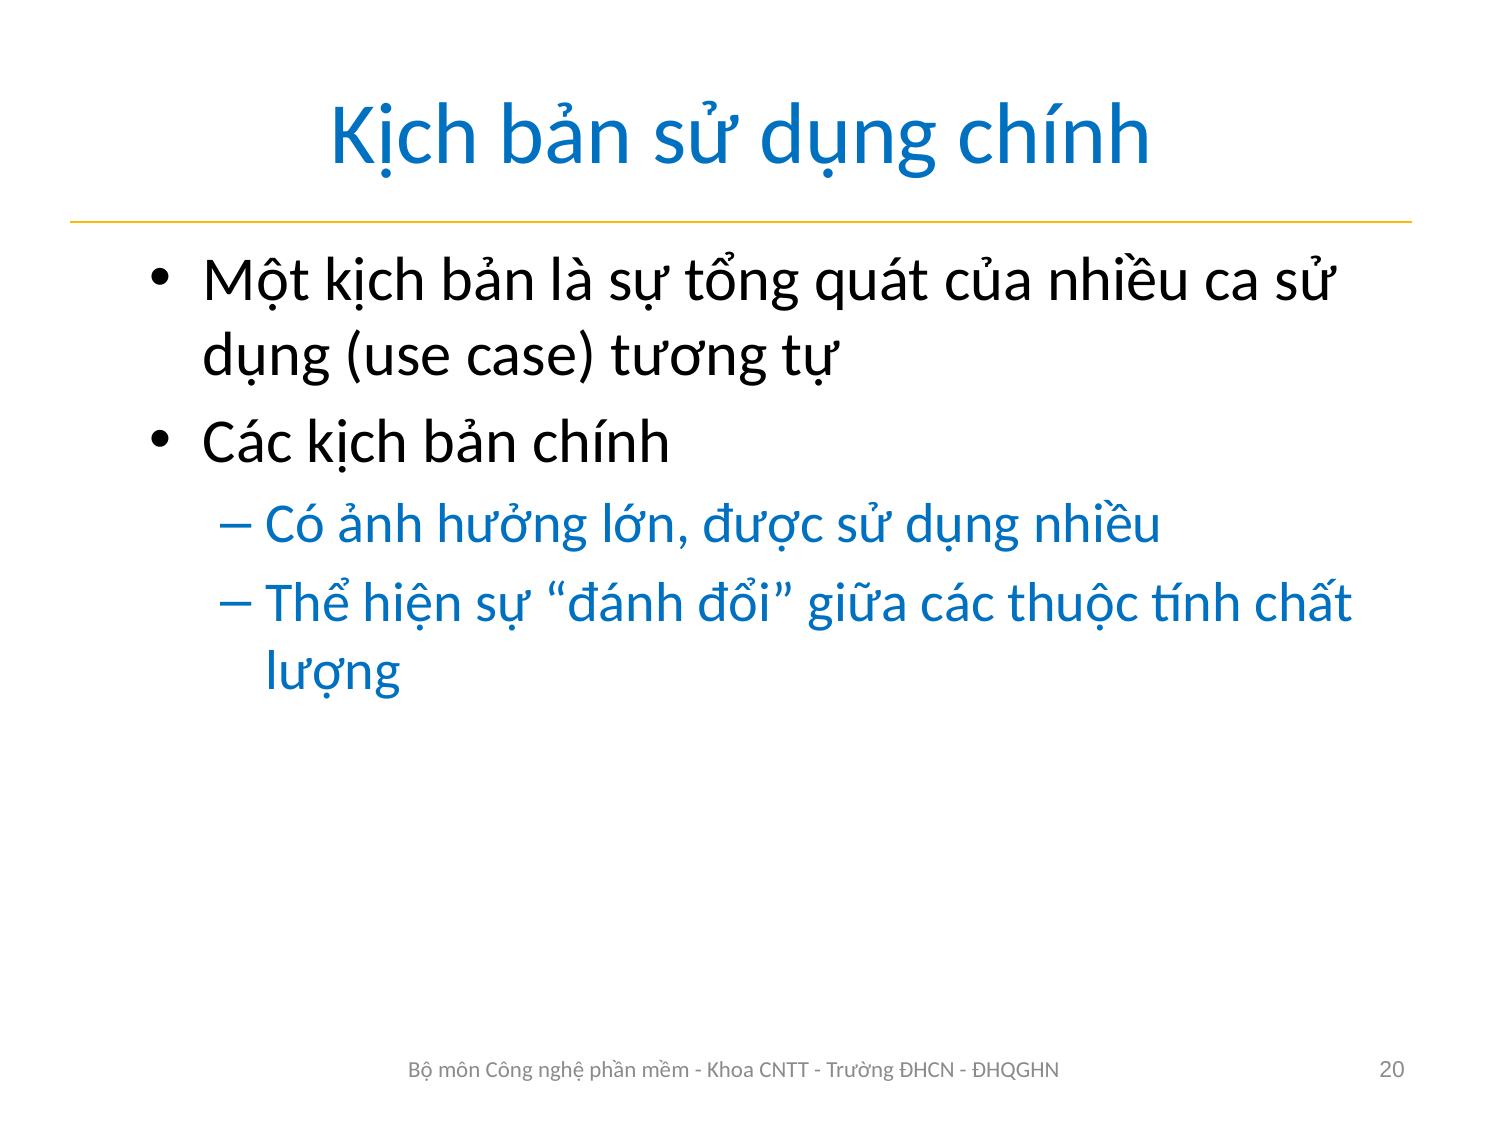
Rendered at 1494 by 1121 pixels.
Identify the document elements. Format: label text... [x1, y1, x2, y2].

title Kịch bản sử dụng chính [69, 34, 1415, 223]
footer Bộ môn Công nghệ phần mềm - Khoa CNTT - Trường ĐHCN - ĐHQGHN [371, 1038, 1070, 1099]
list Một kịch bản là sự tổng quát của nhiều ca sử dụng (use case) tương tự Các kịch bản chính Có ảnh hưởng lớn, được sử dụng nhiều Thể hiện sự “đánh đổi” giữa các thuộc tính chất lượng [134, 230, 1387, 991]
slide_number 20 [1070, 1038, 1419, 1099]
